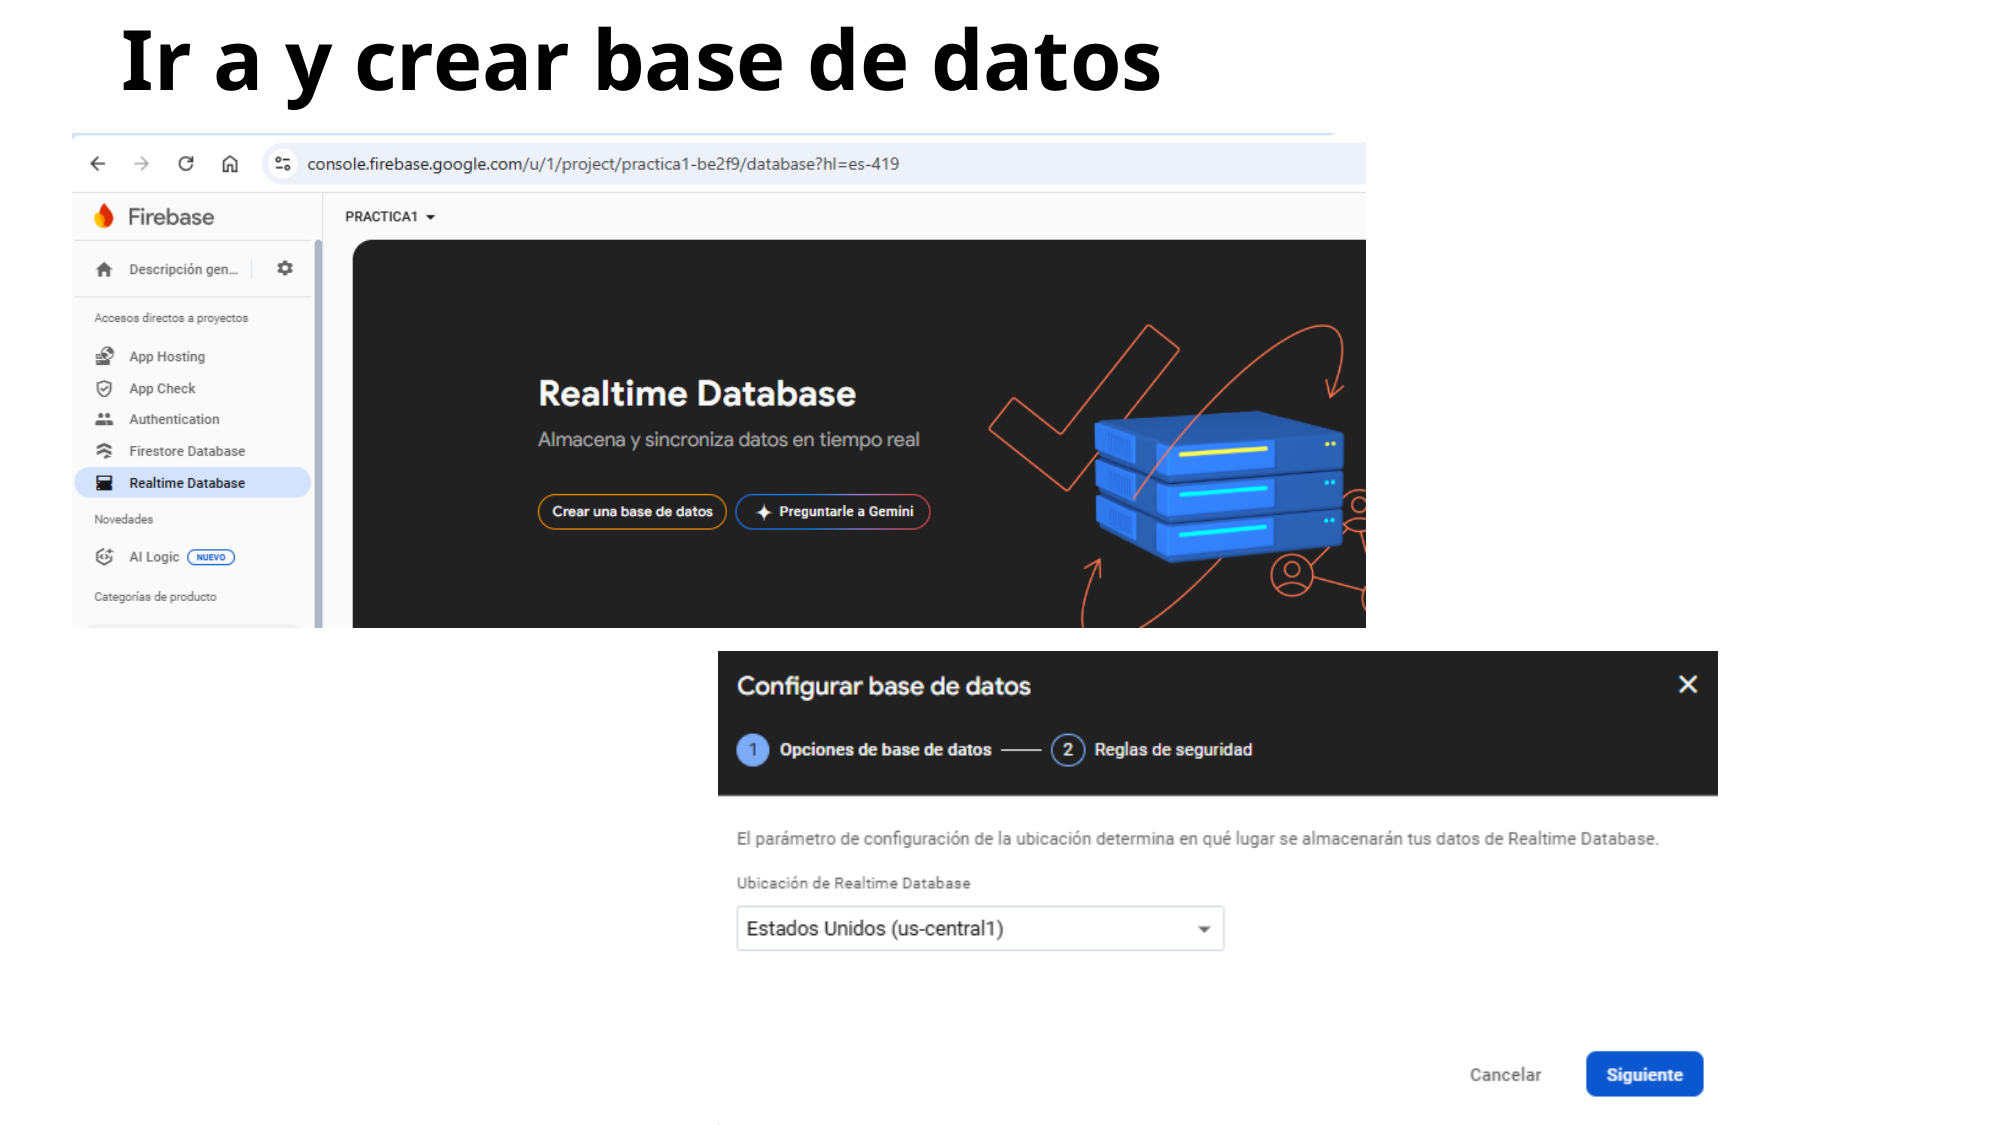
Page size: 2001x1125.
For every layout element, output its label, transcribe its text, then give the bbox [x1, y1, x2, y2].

title Ir a y crear base de datos [106, 0, 1894, 180]
picture [718, 651, 1718, 1125]
picture [72, 133, 1366, 628]
